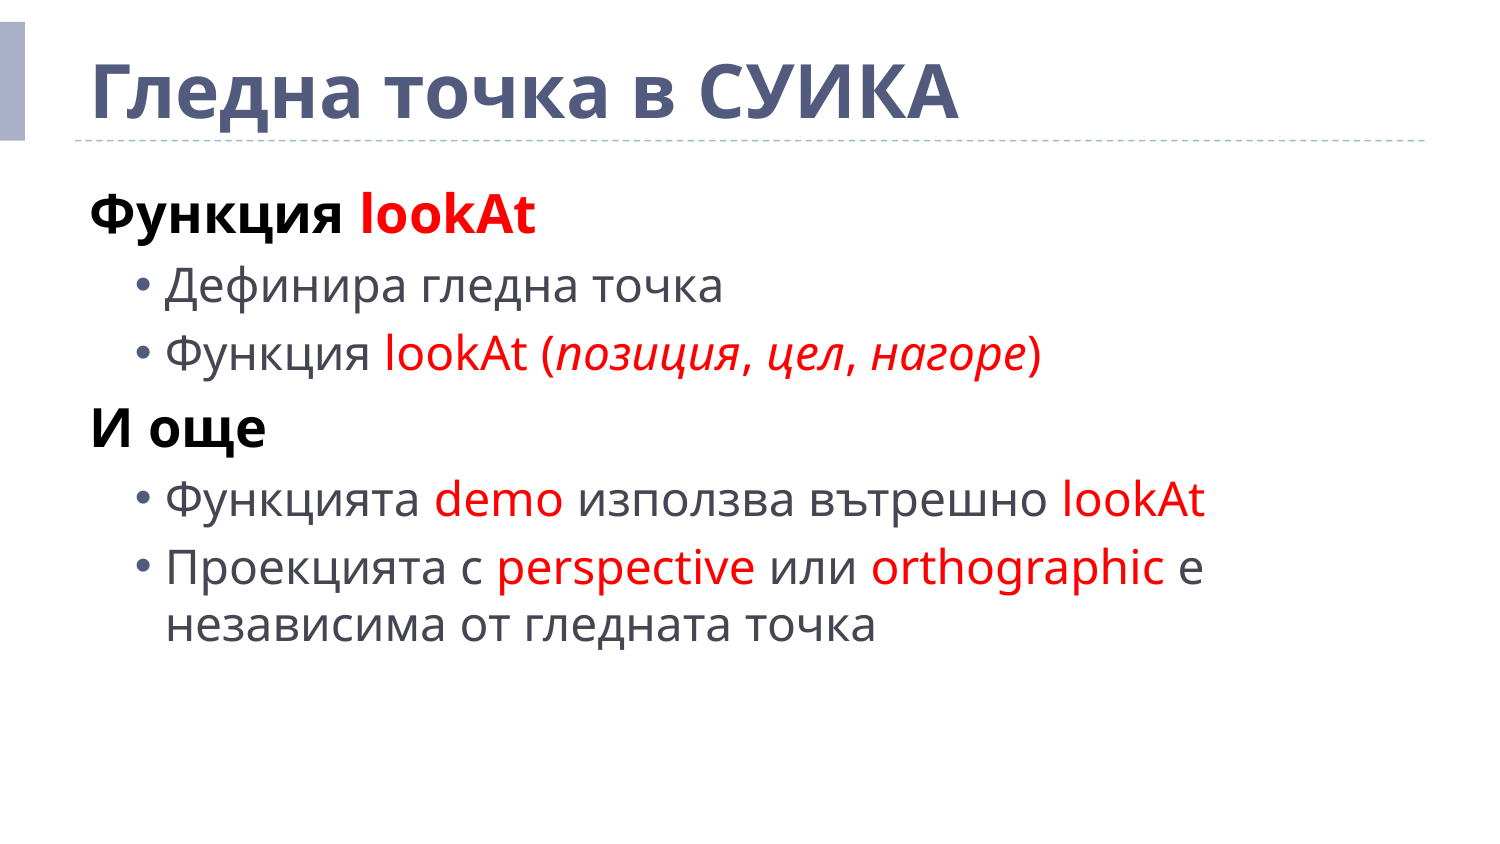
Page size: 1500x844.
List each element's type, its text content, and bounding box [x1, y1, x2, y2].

list Функция lookAt Дефинира гледна точка Функция lookAt (позиция, цел, нагоре) И още Функцията demo използва вътрешно lookAt Проекцията с perspective или orthographic е независима от гледната точка [75, 171, 1475, 835]
title Гледна точка в СУИКА [75, 18, 1475, 141]
